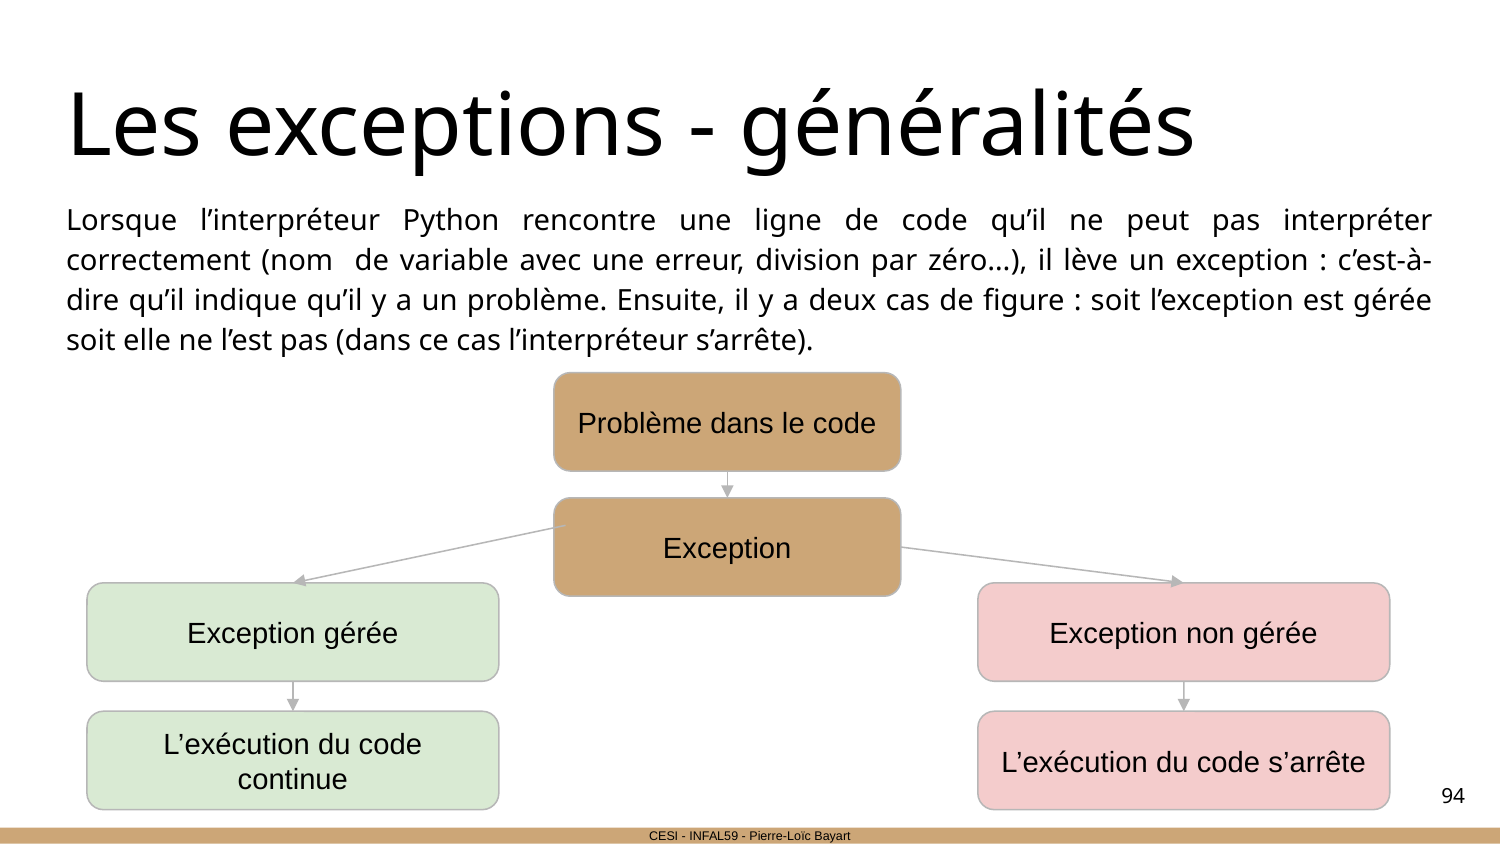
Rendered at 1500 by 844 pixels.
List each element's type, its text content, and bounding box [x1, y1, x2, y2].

text_box Exception gérée [86, 582, 499, 682]
text_box Exception non gérée [977, 582, 1390, 682]
title Les exceptions - généralités [51, 51, 1449, 181]
text_box Exception [553, 497, 901, 597]
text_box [292, 525, 566, 584]
list Lorsque l’interpréteur Python rencontre une ligne de code qu’il ne peut pas interpréter correctement (nom de variable avec une erreur, division par zéro…), il lève un exception : c’est-à-dire qu’il indique qu’il y a un problème. Ensuite, il y a deux cas de figure : soit l’exception est gérée soit elle ne l’est pas (dans ce cas l’interpréteur s’arrête). [51, 181, 1449, 745]
slide_number ‹#› [1389, 764, 1480, 830]
text_box L’exécution du code continue [86, 711, 499, 810]
text_box L’exécution du code s’arrête [977, 711, 1390, 810]
text_box Problème dans le code [553, 372, 901, 472]
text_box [900, 546, 1185, 584]
